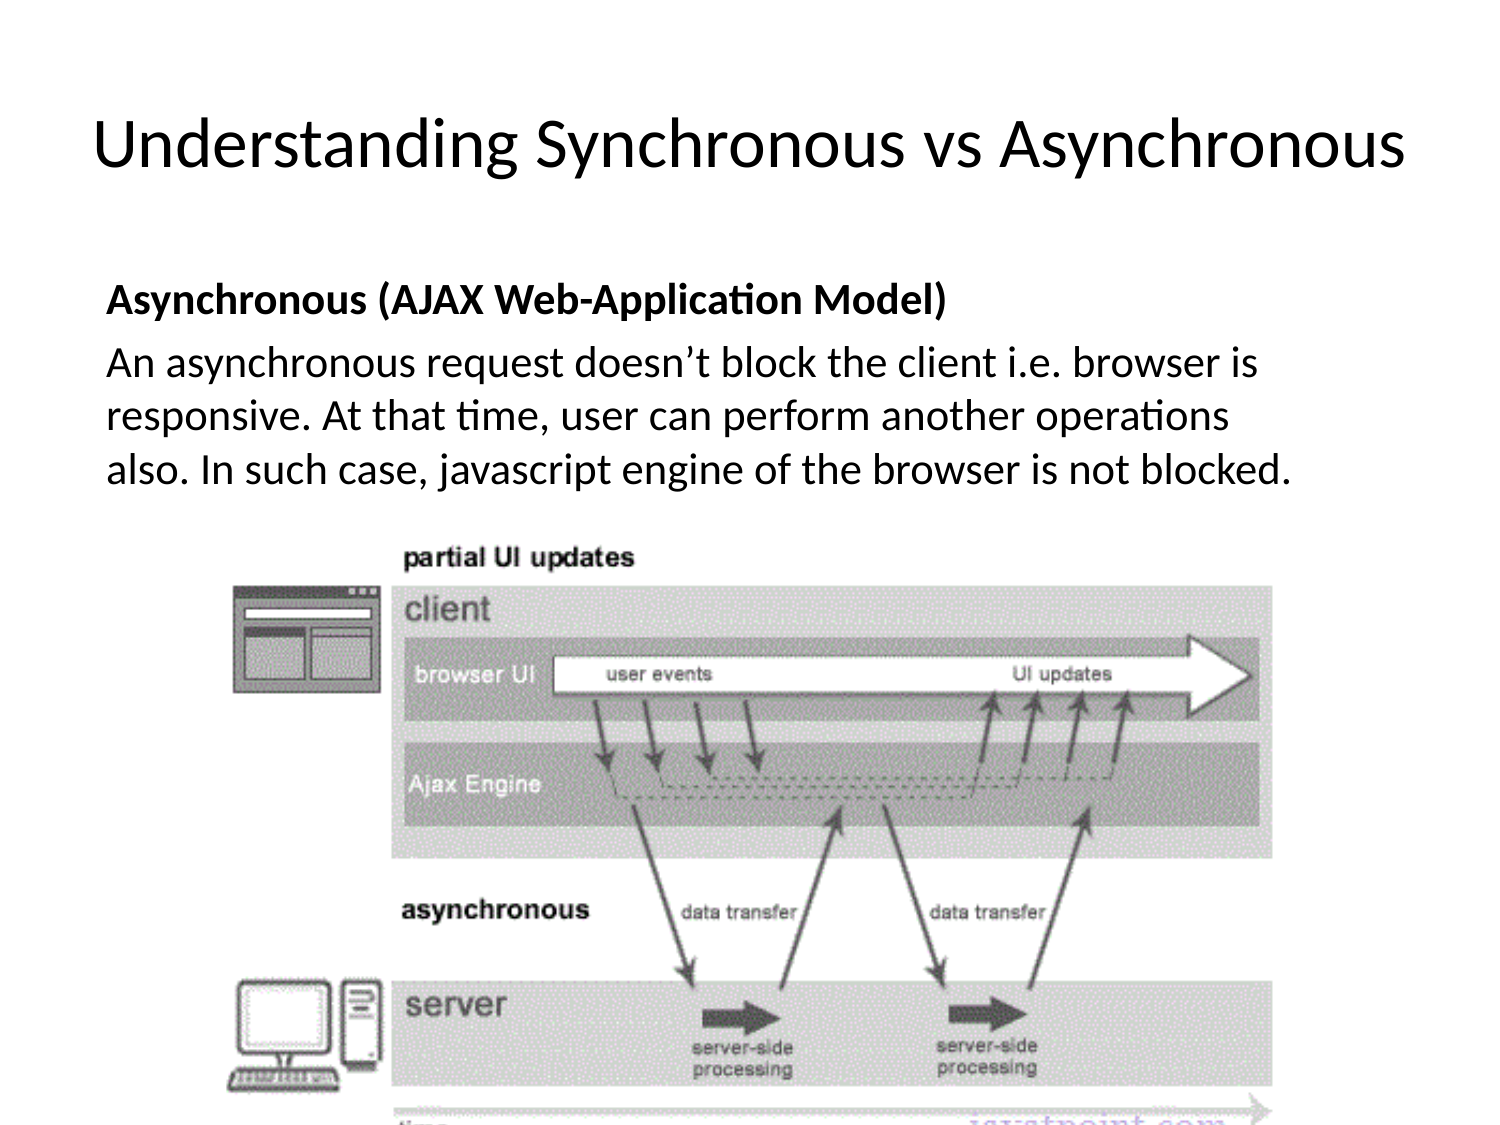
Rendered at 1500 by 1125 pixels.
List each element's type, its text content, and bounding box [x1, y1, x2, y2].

title Understanding Synchronous vs Asynchronous [75, 45, 1425, 233]
list Asynchronous (AJAX Web-Application Model) An asynchronous request doesn’t block the client i.e. browser is responsive. At that time, user can perform another operations also. In such case, javascript engine of the browser is not blocked. [75, 262, 1325, 550]
picture [224, 537, 1276, 1125]
